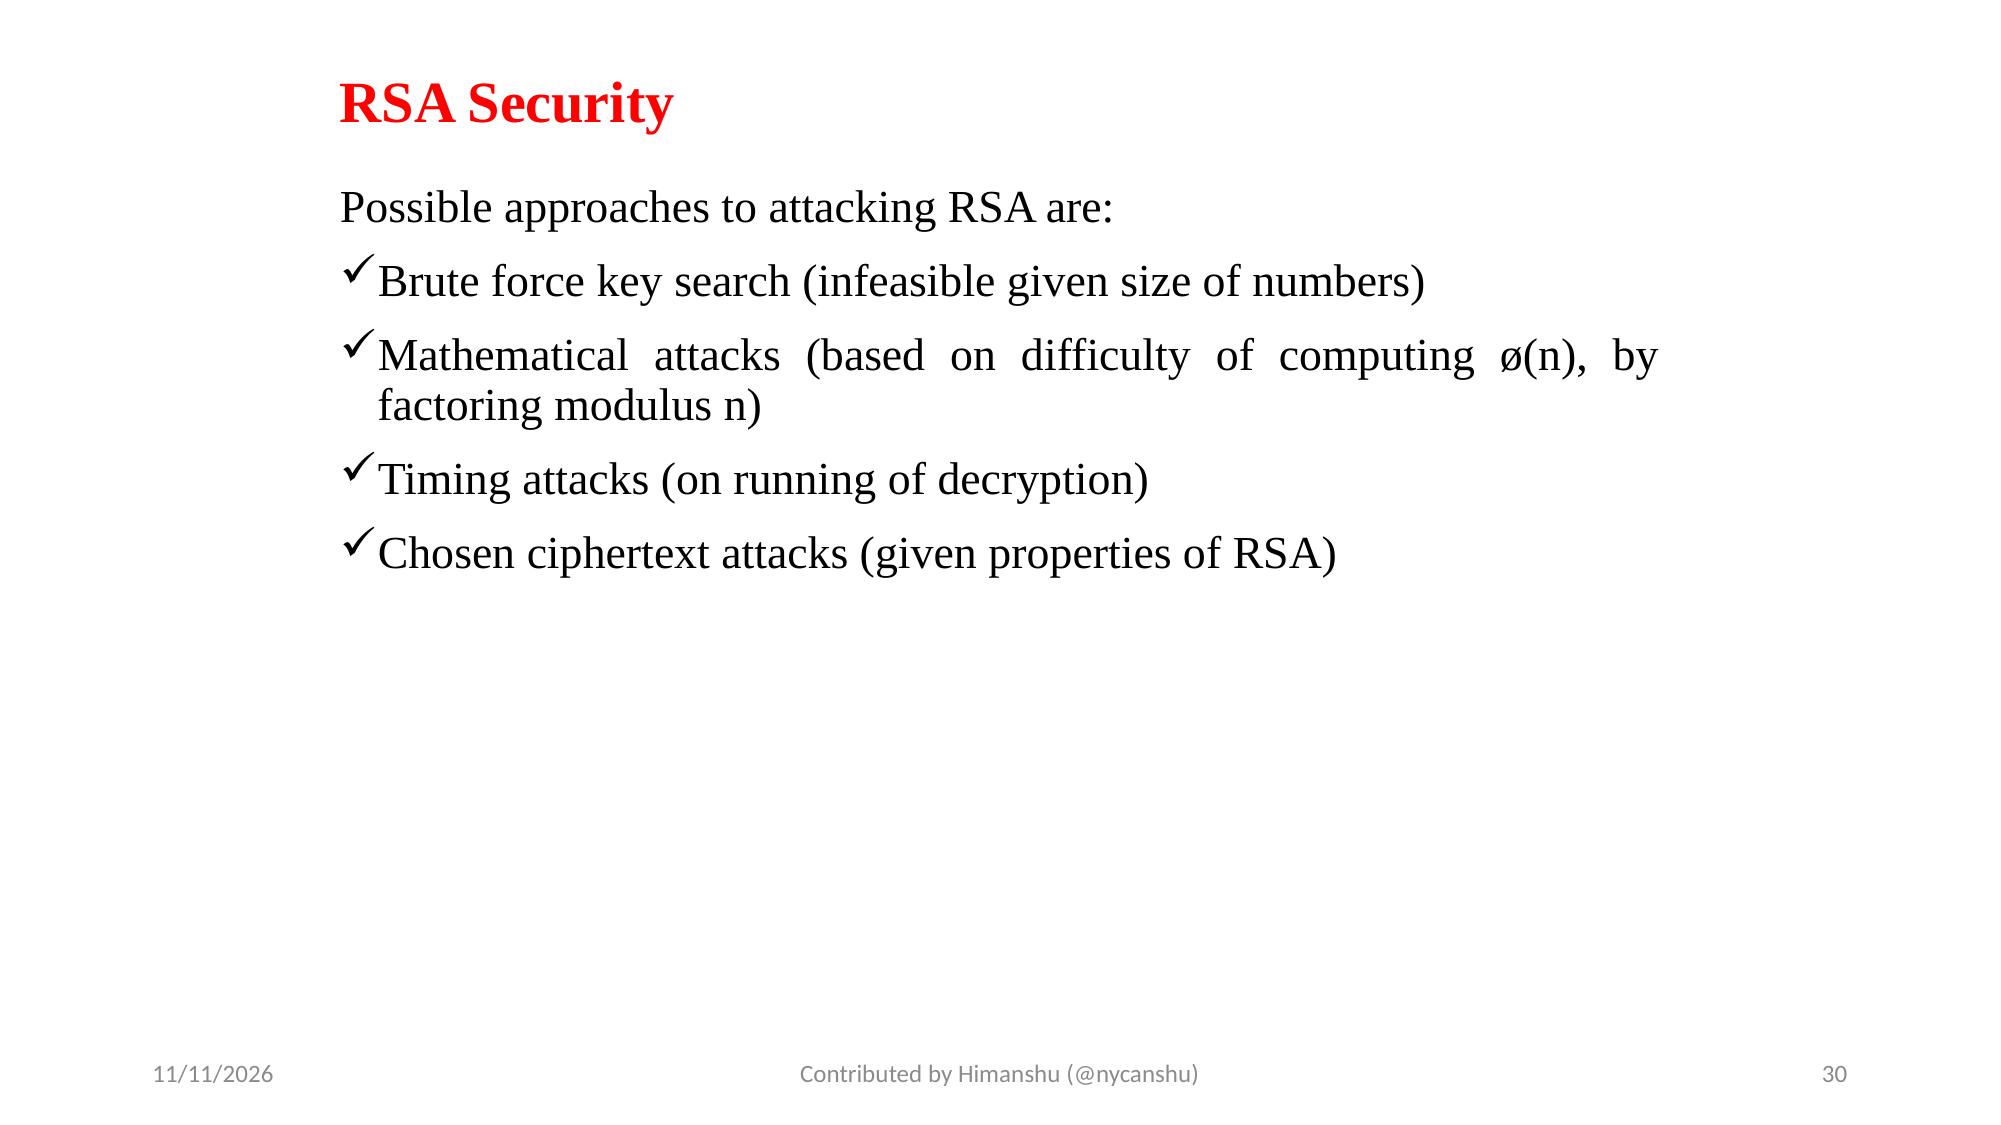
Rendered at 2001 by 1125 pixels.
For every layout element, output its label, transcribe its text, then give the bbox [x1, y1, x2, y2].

slide_number 30 [1412, 1042, 1863, 1103]
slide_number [137, 1042, 588, 1103]
list Possible approaches to attacking RSA are: Brute force key search (infeasible given size of numbers) Mathematical attacks (based on difficulty of computing ø(n), by factoring modulus n) Timing attacks (on running of decryption) Chosen ciphertext attacks (given properties of RSA) [324, 174, 1675, 1005]
footer Contributed by Himanshu (@nycanshu) [662, 1042, 1338, 1103]
title RSA Security [324, 45, 1675, 163]
